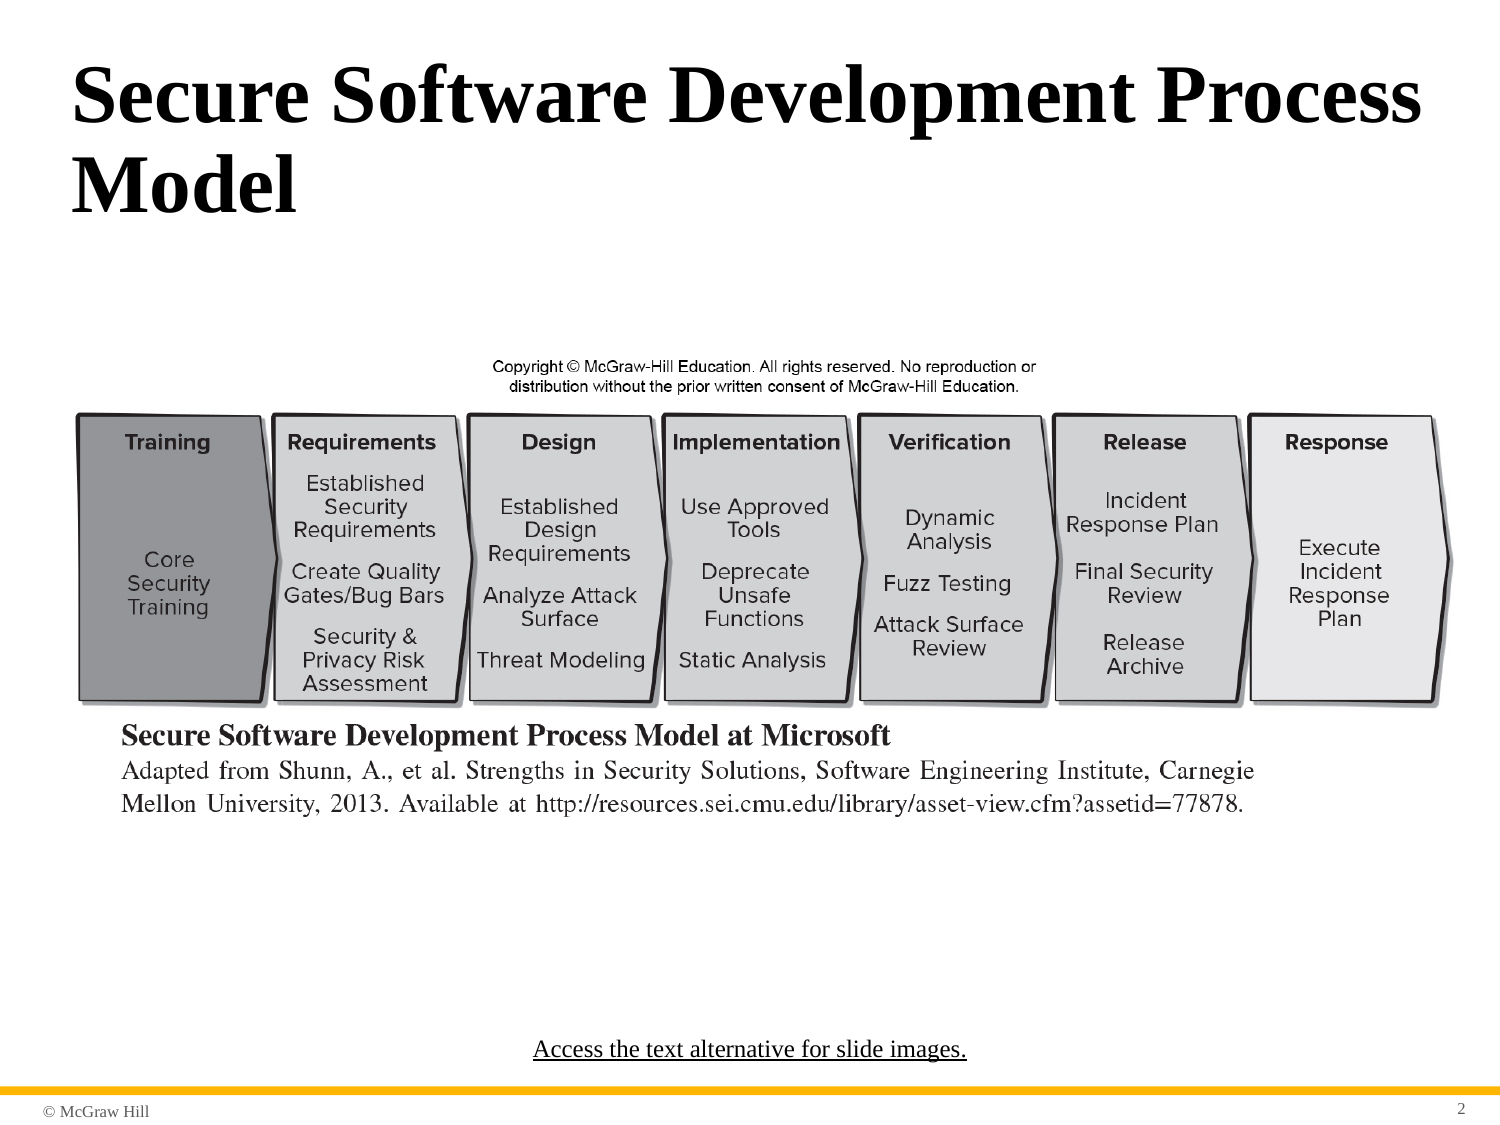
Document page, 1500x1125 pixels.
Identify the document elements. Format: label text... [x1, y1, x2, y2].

slide_number 2 [1415, 1094, 1474, 1122]
list Access the text alternative for slide images. [487, 1035, 1013, 1071]
title Secure Software Development Process Model [56, 48, 1444, 233]
picture [75, 360, 1454, 818]
